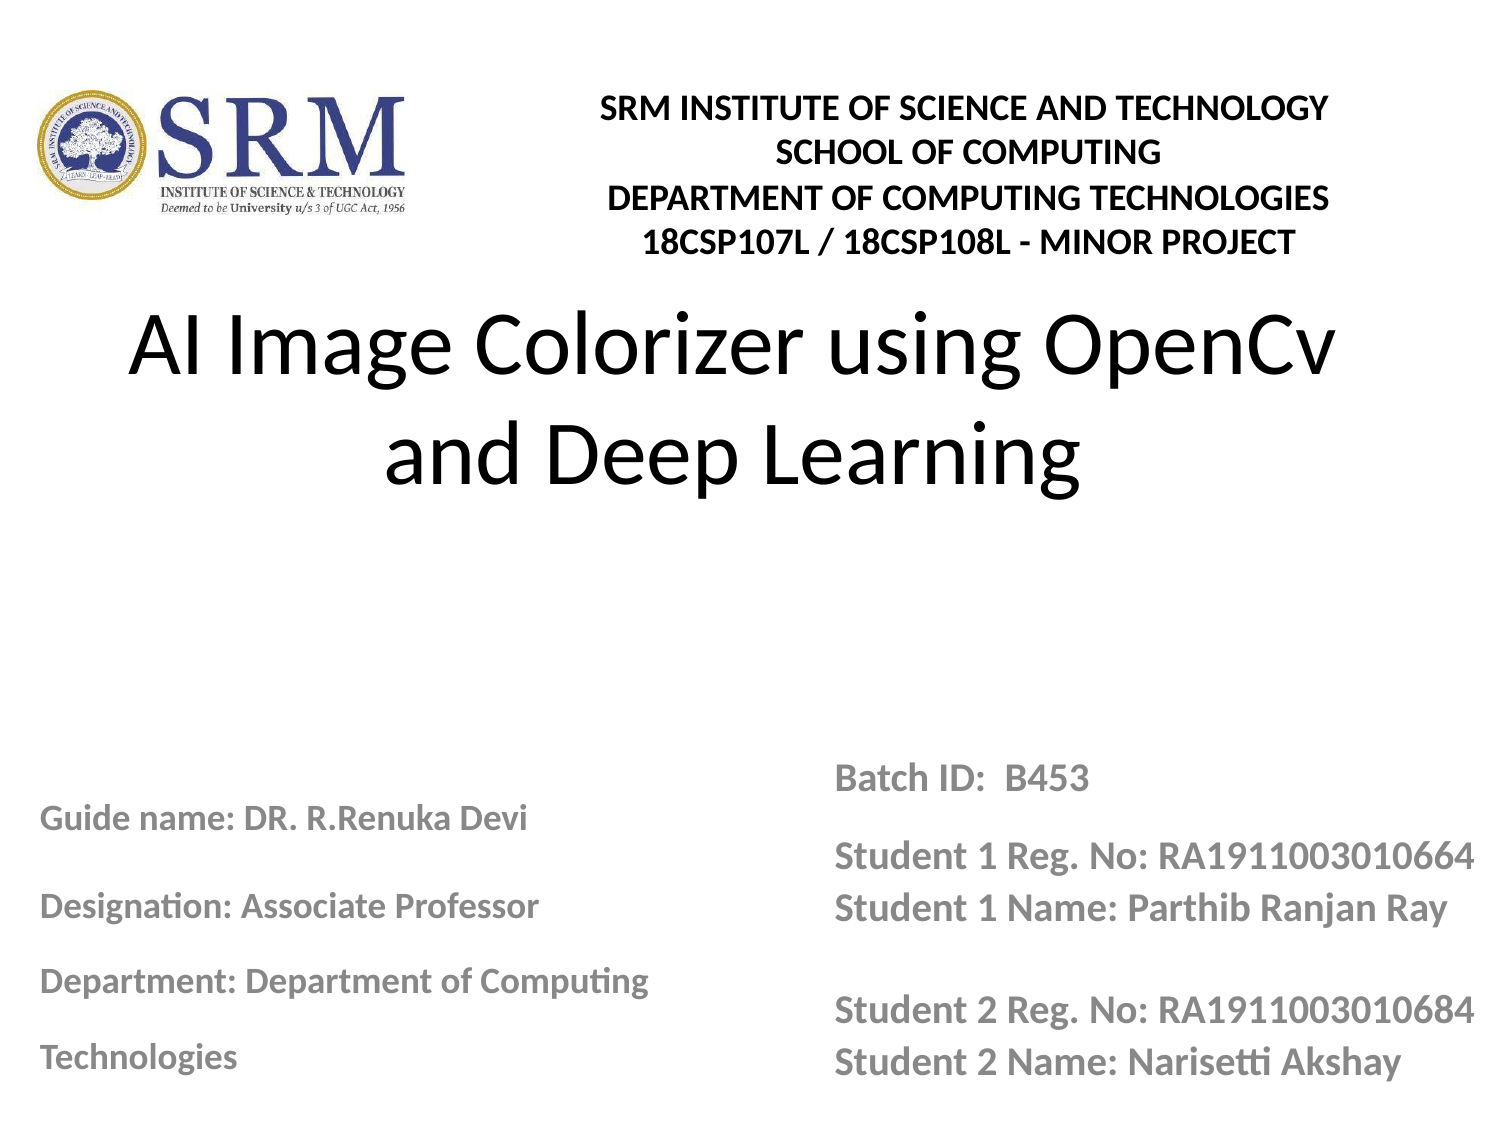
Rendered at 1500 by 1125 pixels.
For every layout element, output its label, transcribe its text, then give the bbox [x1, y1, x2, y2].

picture [37, 90, 405, 215]
subtitle Batch ID: B453 Student 1 Reg. No: RA1911003010664 Student 1 Name: Parthib Ranjan Ray Student 2 Reg. No: RA1911003010684 Student 2 Name: Narisetti Akshay [819, 752, 1500, 1078]
title AI Image Colorizer using OpenCv and Deep Learning [96, 271, 1372, 513]
text_box SRM INSTITUTE OF SCIENCE AND TECHNOLOGY SCHOOL OF COMPUTING DEPARTMENT OF COMPUTING TECHNOLOGIES 18CSP107L / 18CSP108L - MINOR PROJECT [462, 74, 1475, 272]
text_box Guide name: DR. R.Renuka Devi Designation: Associate Professor Department: Department of Computing Technologies [25, 754, 781, 1053]
